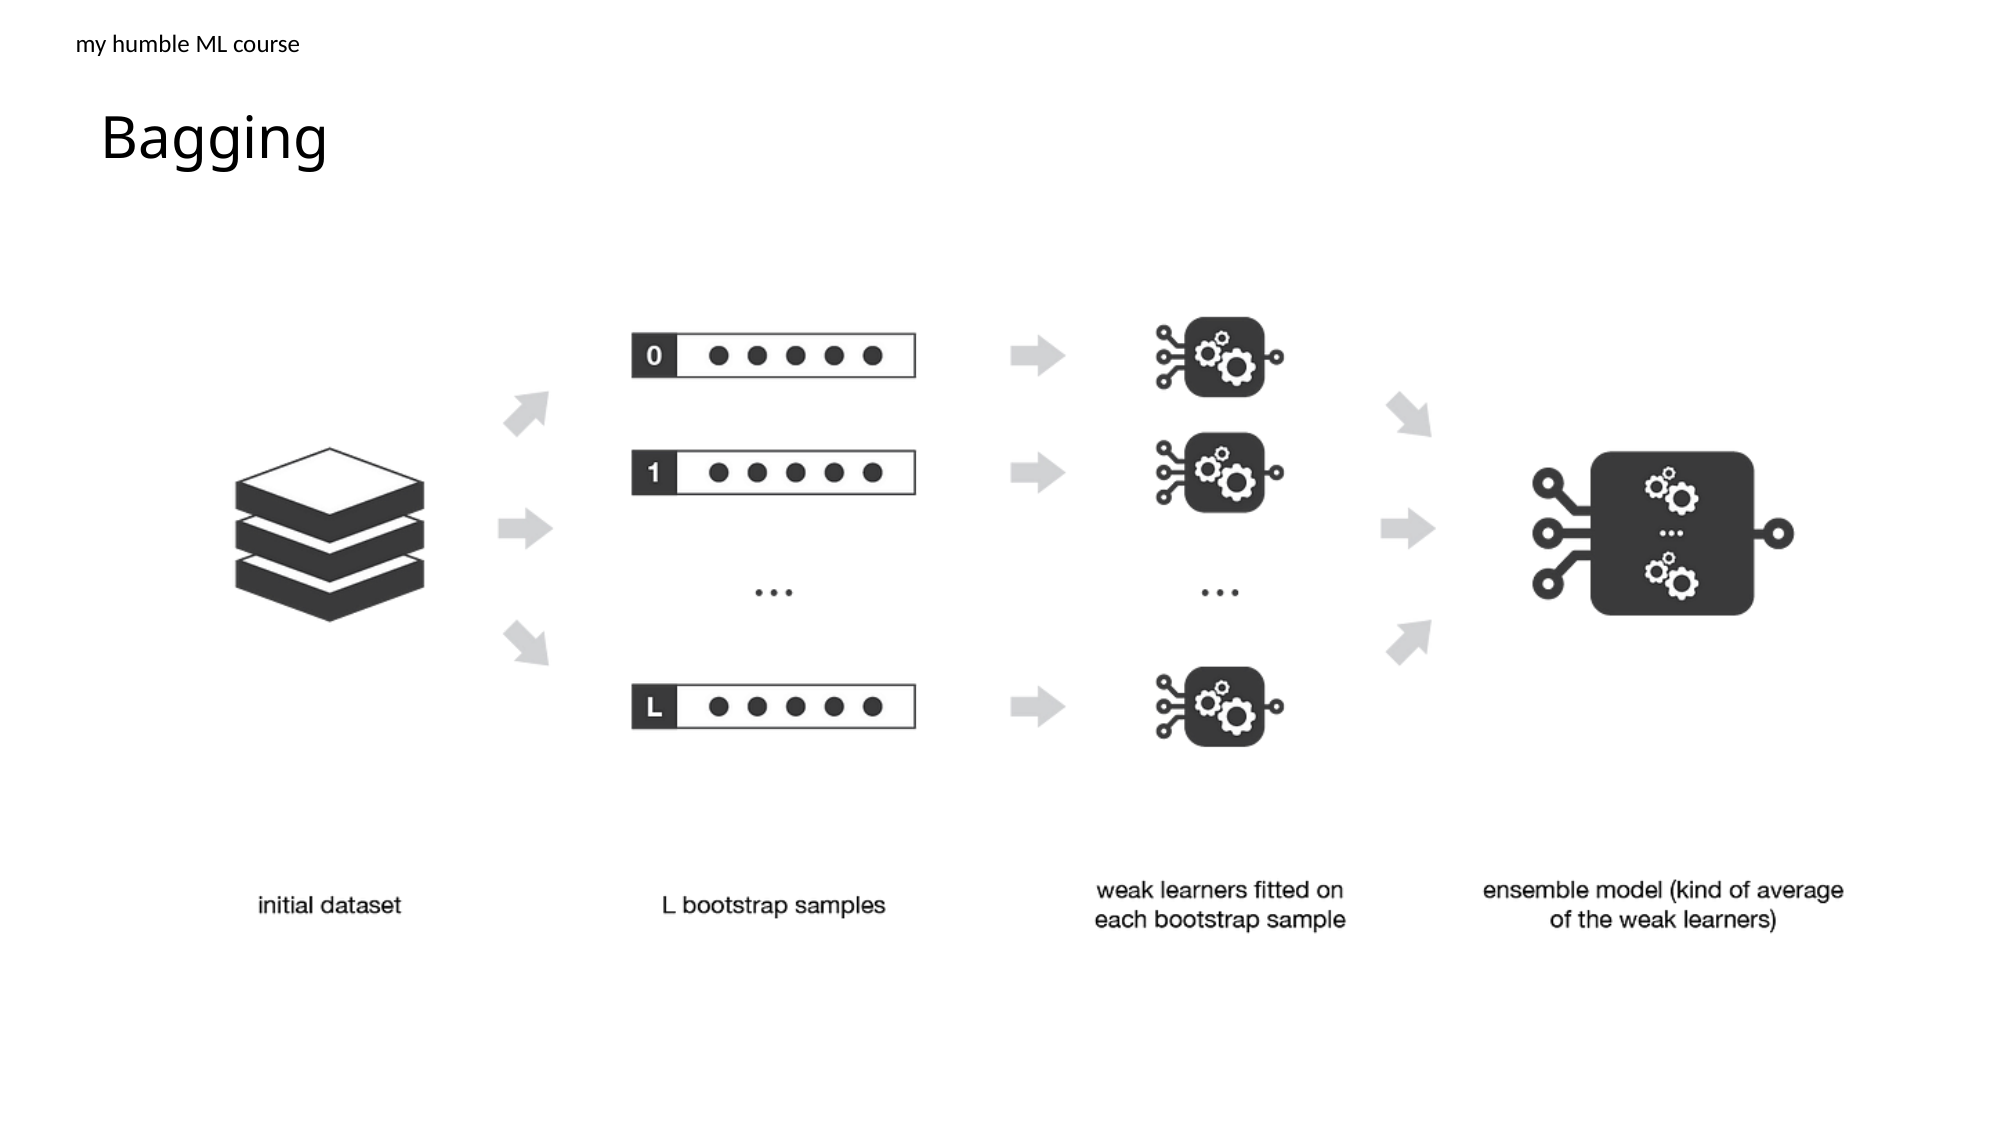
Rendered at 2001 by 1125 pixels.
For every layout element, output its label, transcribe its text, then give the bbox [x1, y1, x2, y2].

picture [108, 230, 1950, 1007]
text_box Bagging [86, 92, 1029, 177]
text_box my humble ML course [60, 22, 945, 64]
